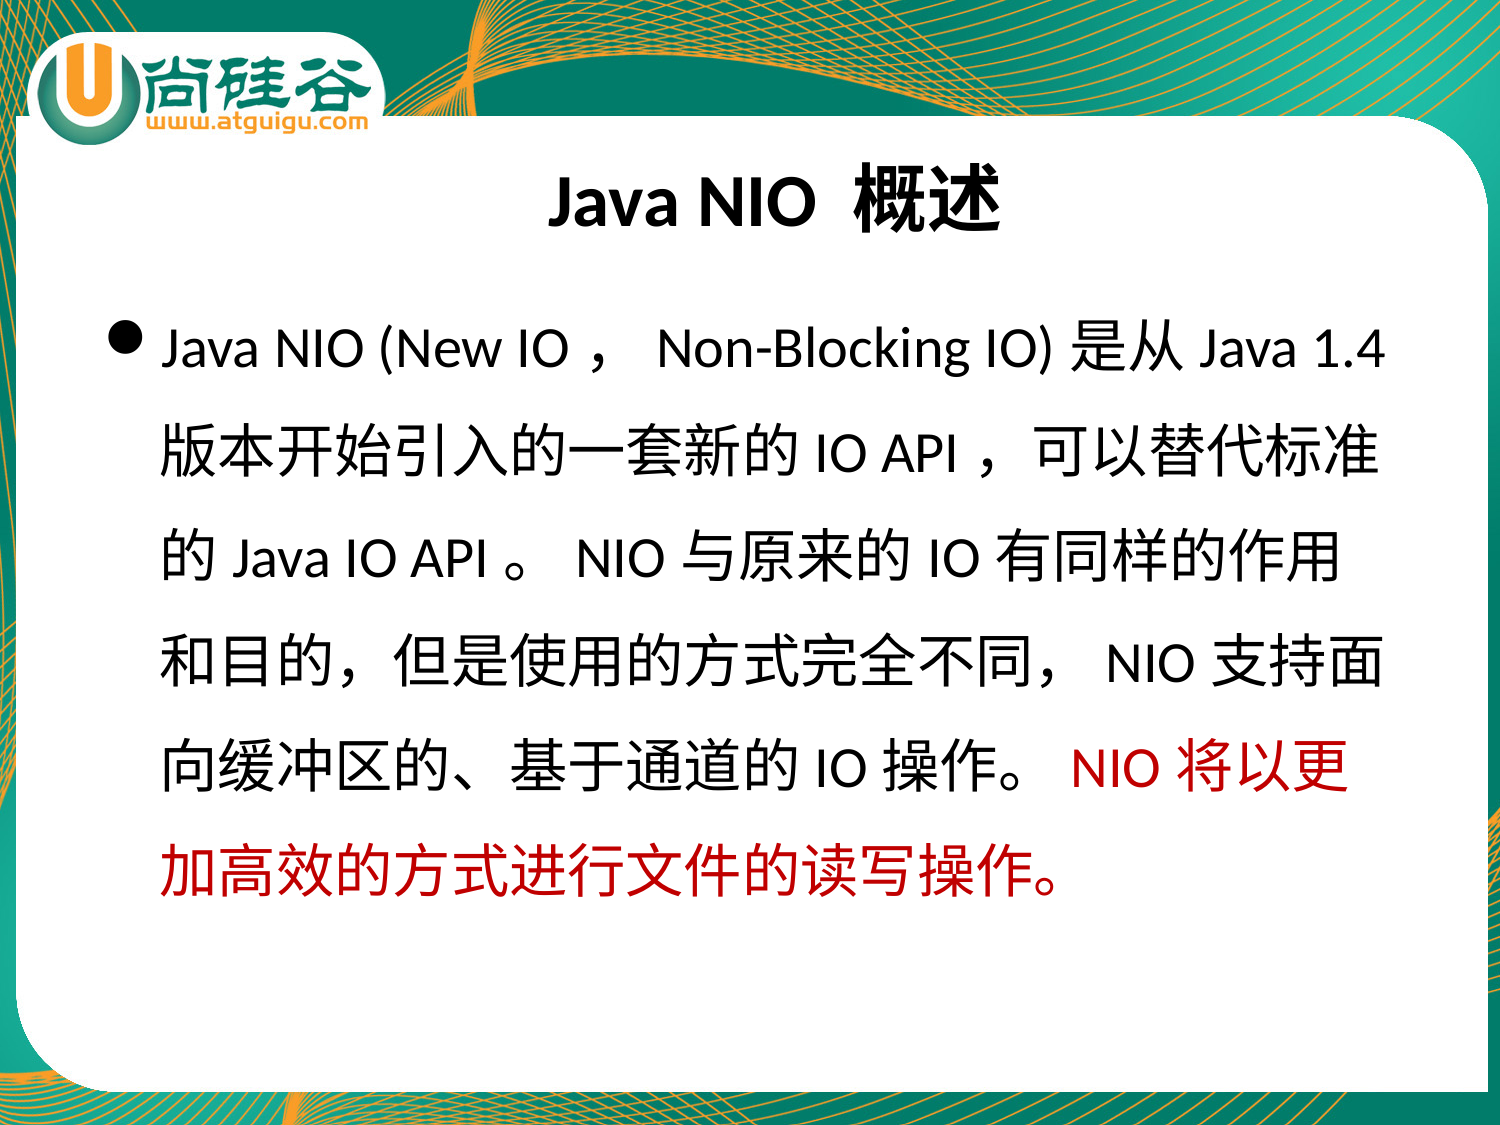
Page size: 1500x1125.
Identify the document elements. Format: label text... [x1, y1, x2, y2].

list Java NIO (New IO，Non-Blocking IO)是从Java 1.4版本开始引入的一套新的IO API，可以替代标准的Java IO API。NIO与原来的IO有同样的作用和目的，但是使用的方式完全不同，NIO支持面向缓冲区的、基于通道的IO操作。NIO将以更加高效的方式进行文件的读写操作。 [88, 267, 1401, 927]
picture [0, 0, 1500, 1125]
title Java NIO 概述 [100, 126, 1451, 268]
